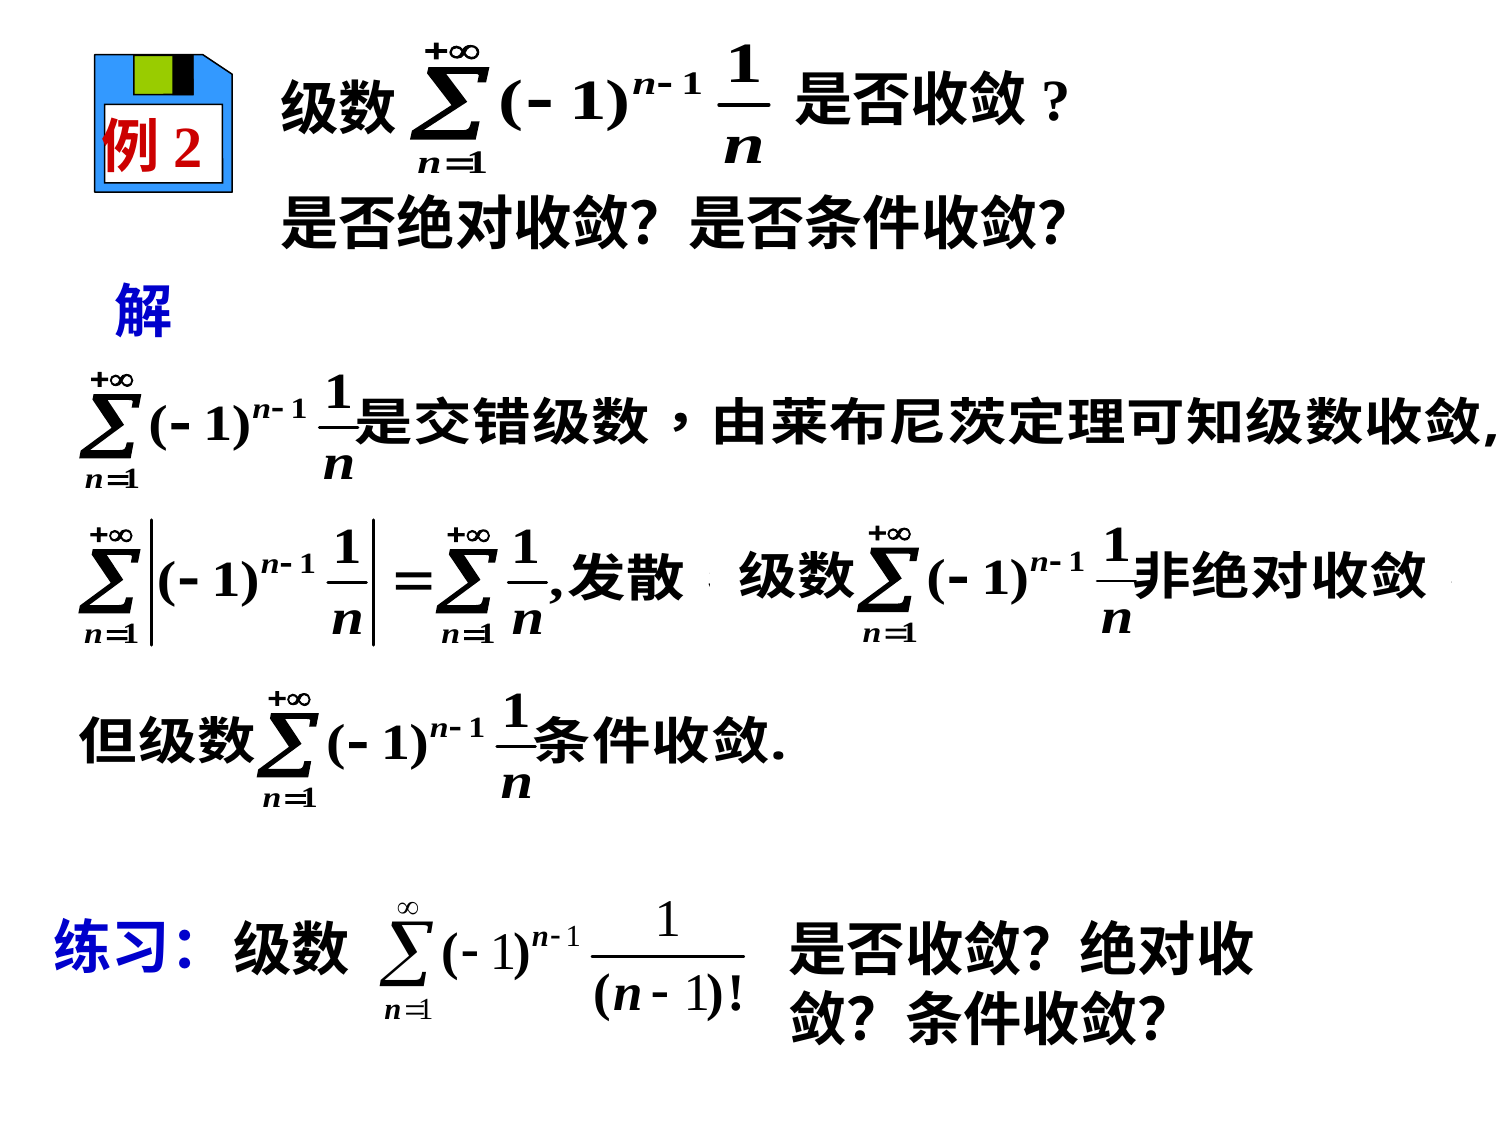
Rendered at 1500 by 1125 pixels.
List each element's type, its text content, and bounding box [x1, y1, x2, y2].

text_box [77, 361, 1500, 494]
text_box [76, 680, 787, 813]
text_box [265, 30, 1448, 264]
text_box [76, 515, 710, 650]
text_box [218, 881, 1298, 1062]
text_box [86, 54, 278, 193]
text_box 解 [100, 267, 276, 352]
text_box 练习： [38, 902, 213, 988]
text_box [737, 515, 1452, 647]
